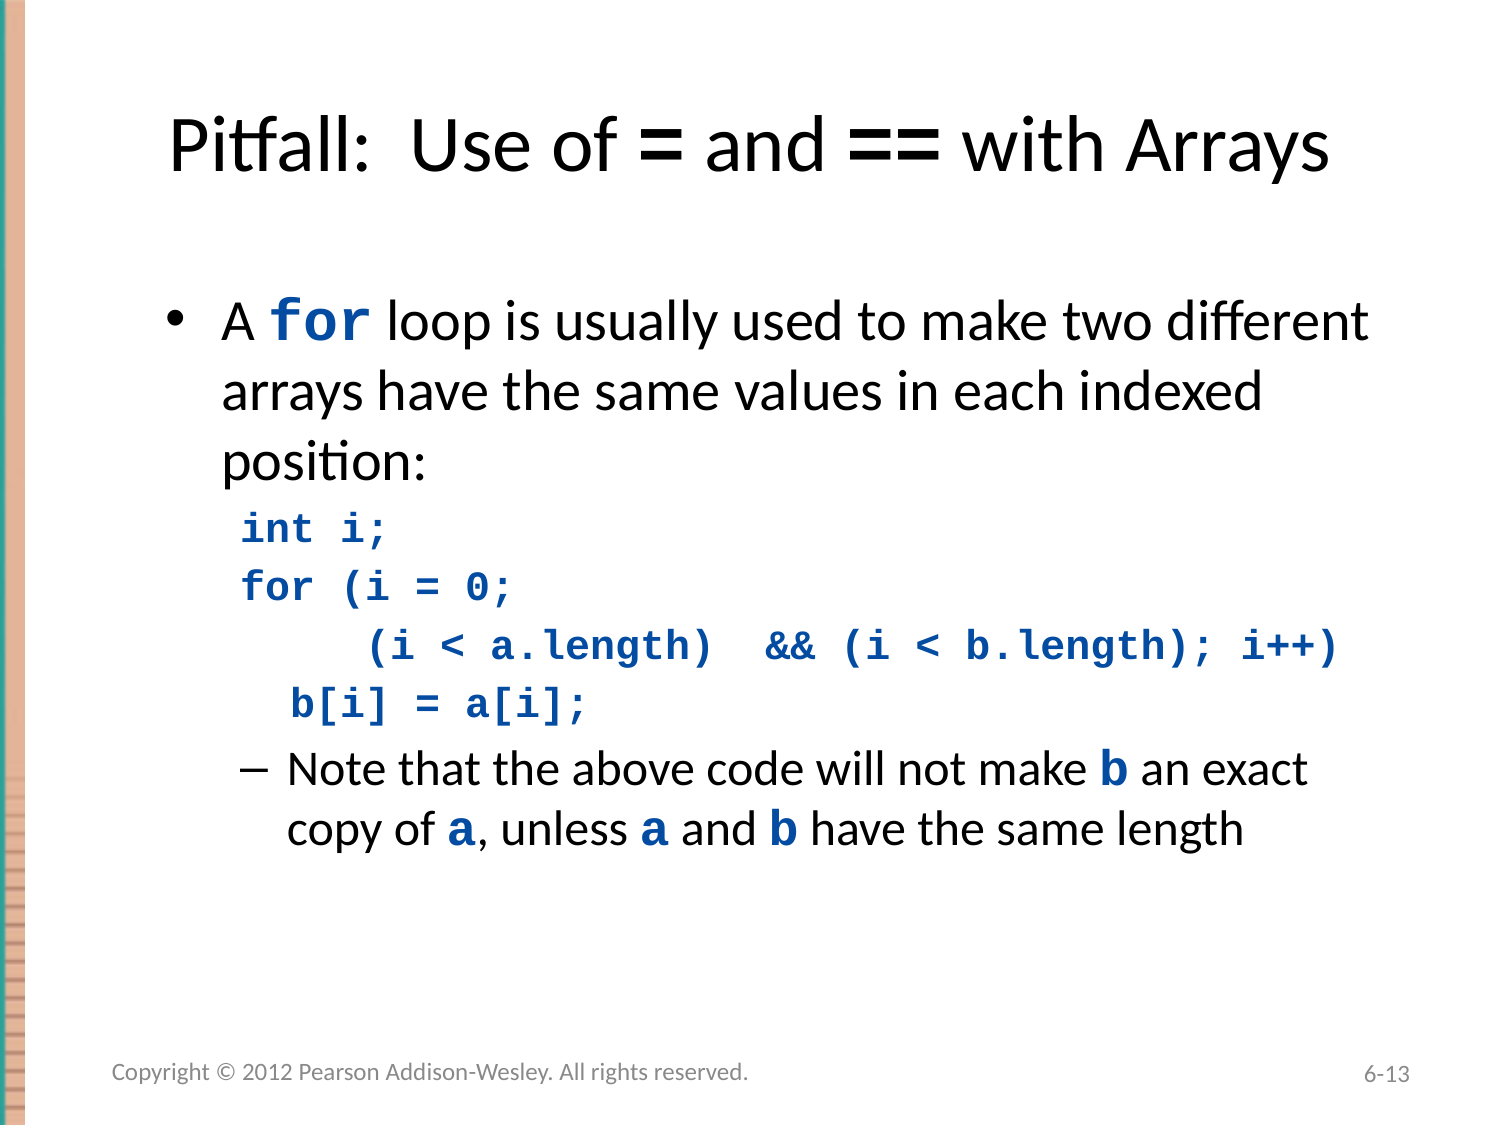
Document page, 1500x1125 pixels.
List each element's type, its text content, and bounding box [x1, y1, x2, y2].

list A for loop is usually used to make two different arrays have the same values in each indexed position: int i; for (i = 0; (i < a.length) && (i < b.length); i++) b[i] = a[i]; Note that the above code will not make b an exact copy of a, unless a and b have the same length [149, 274, 1388, 988]
picture [0, 0, 25, 1125]
footer Copyright © 2012 Pearson Addison-Wesley. All rights reserved. [75, 1040, 788, 1100]
slide_number 6-13 [1074, 1042, 1425, 1103]
title Pitfall: Use of = and == with Arrays [74, 44, 1426, 233]
